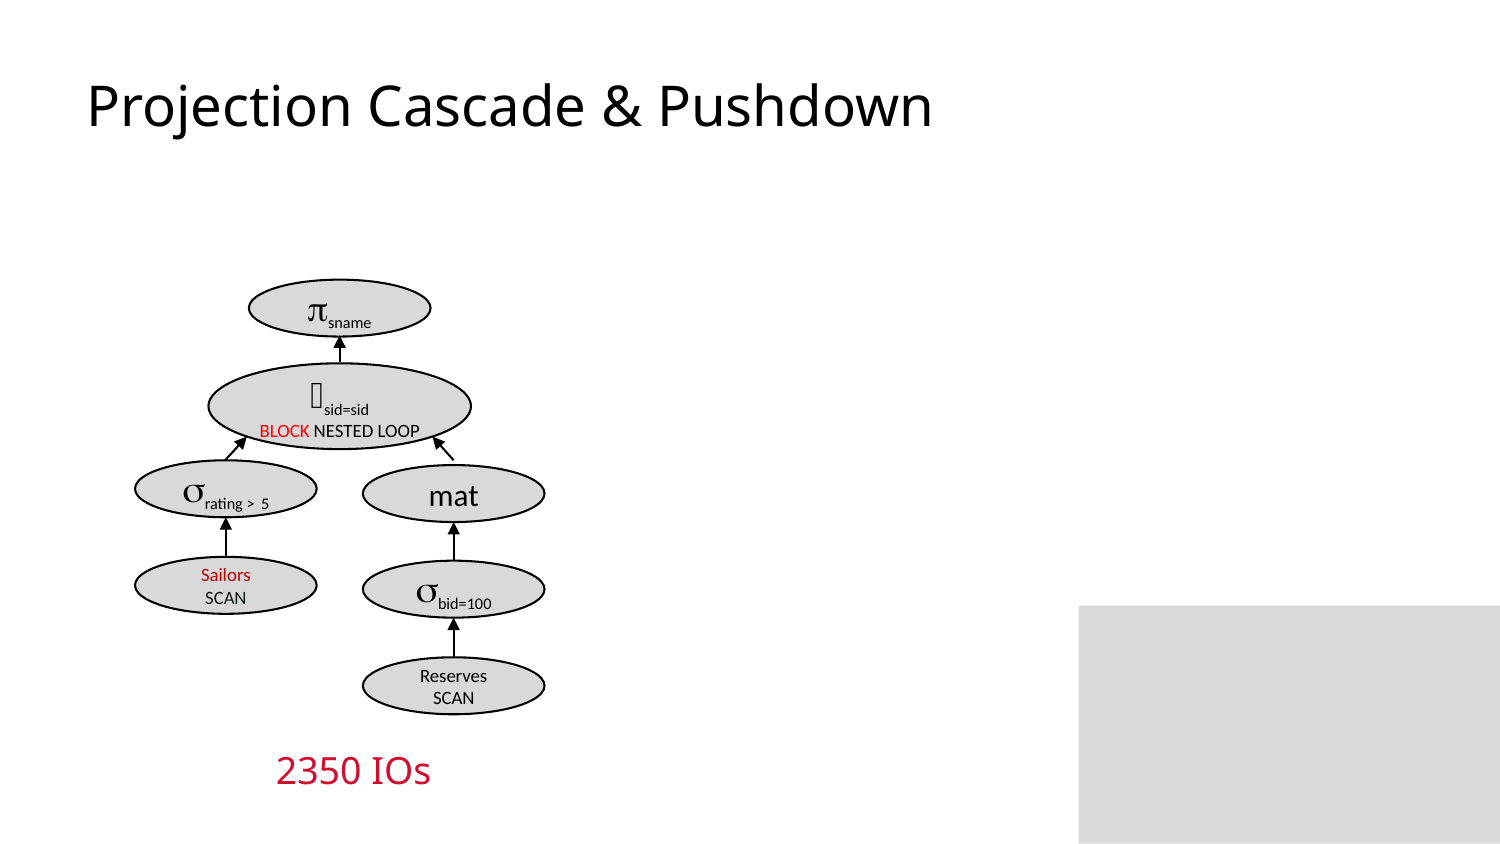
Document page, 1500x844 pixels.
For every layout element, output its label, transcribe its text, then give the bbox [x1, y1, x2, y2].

text_box 2350 IOs [236, 741, 471, 798]
title Projection Cascade & Pushdown [75, 33, 1425, 175]
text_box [134, 279, 545, 715]
